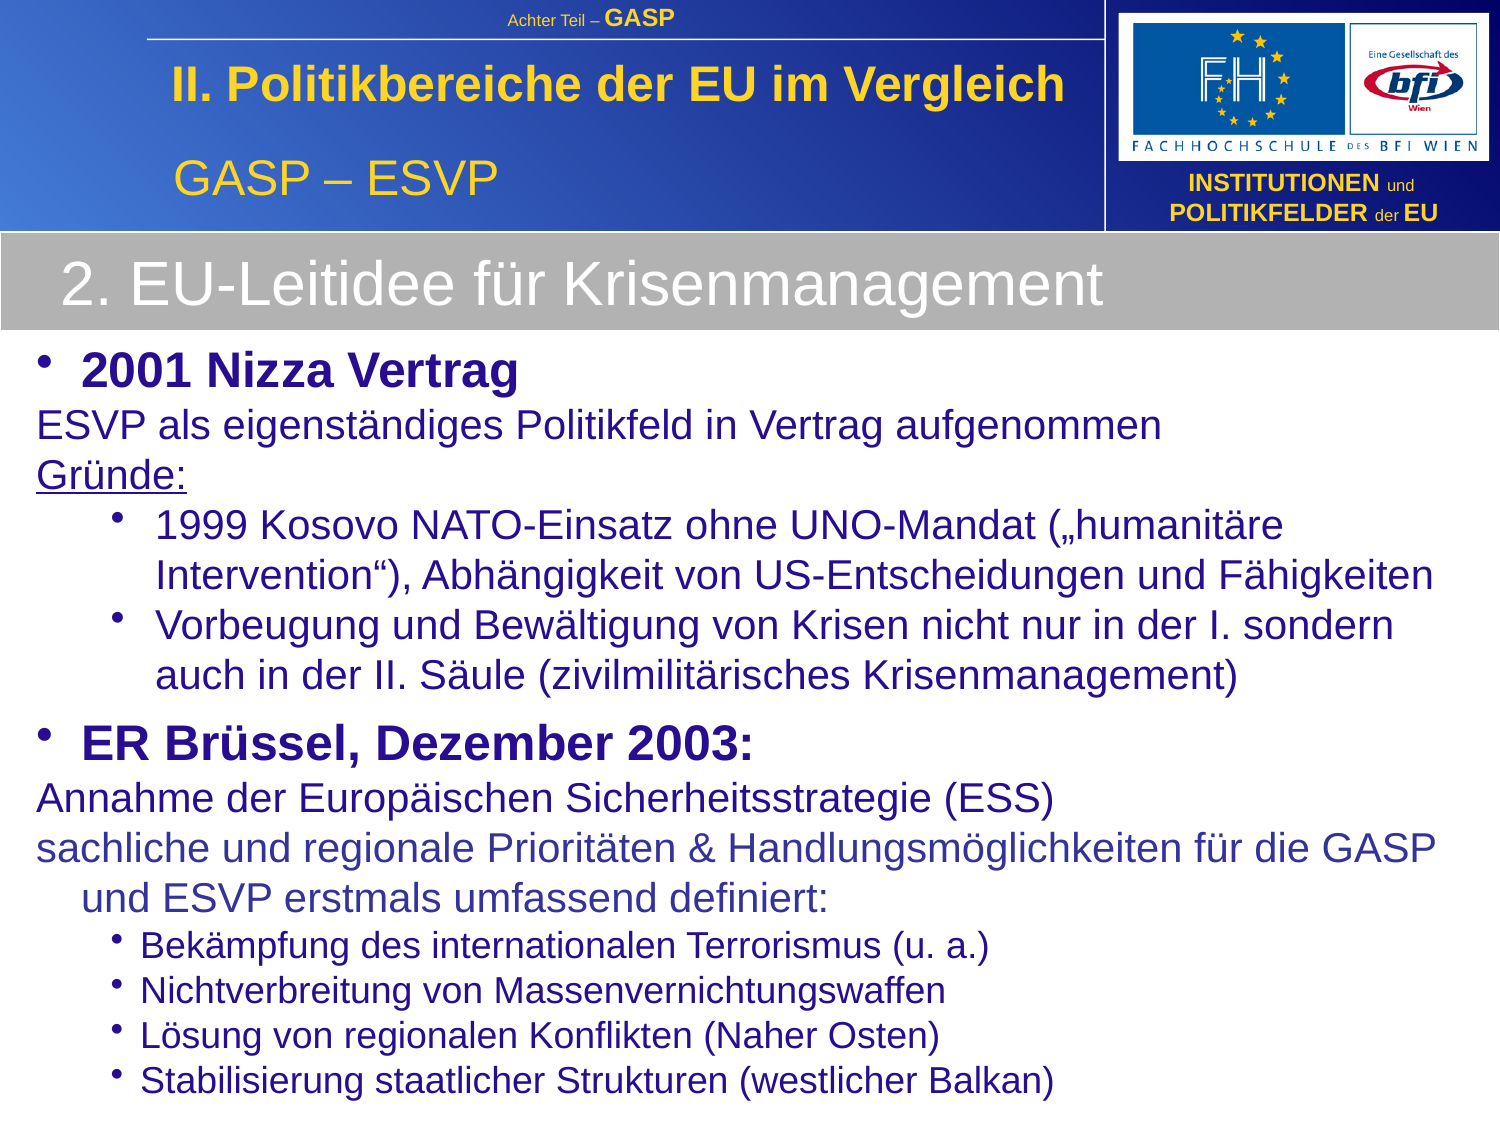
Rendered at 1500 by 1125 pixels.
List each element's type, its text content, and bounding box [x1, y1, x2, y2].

text_box GASP – ESVP [158, 137, 1116, 213]
text_box 2. EU-Leitidee für Krisenmanagement [45, 235, 1482, 325]
picture [1133, 23, 1477, 151]
text_box 2001 Nizza Vertrag ESVP als eigenständiges Politikfeld in Vertrag aufgenommen Gründe: 1999 Kosovo NATO-Einsatz ohne UNO-Mandat („humanitäre Intervention“), Abhängigkeit von US-Entscheidungen und Fähigkeiten Vorbeugung und Bewältigung von Krisen nicht nur in der I. sondern auch in der II. Säule (zivilmilitärisches Krisenmanagement) [21, 330, 1466, 703]
text_box ER Brüssel, Dezember 2003: Annahme der Europäischen Sicherheitsstrategie (ESS) sachliche und regionale Prioritäten & Handlungsmöglichkeiten für die GASP und ESVP erstmals umfassend definiert: Bekämpfung des internationalen Terrorismus (u. a.) Nichtverbreitung von Massenvernichtungswaffen Lösung von regionalen Konflikten (Naher Osten) Stabilisierung staatlicher Strukturen (westlicher Balkan) [21, 703, 1471, 1109]
text_box [0, 231, 1500, 331]
text_box II. Politikbereiche der EU im Vergleich [156, 14, 1087, 119]
